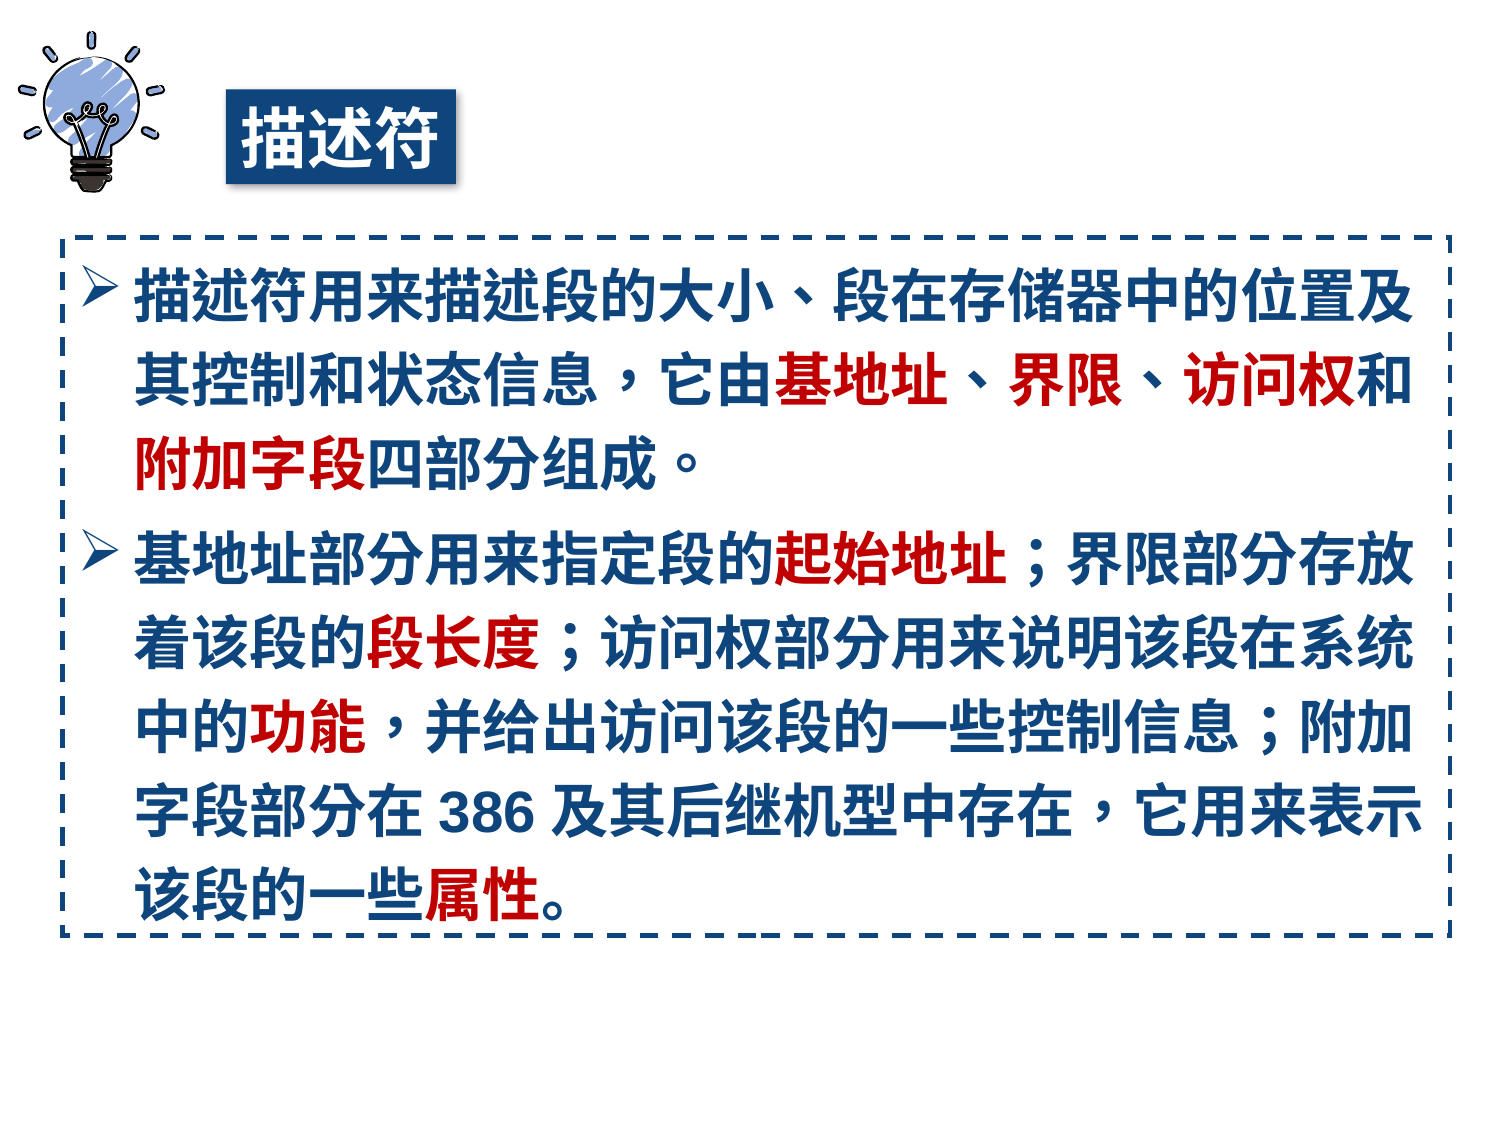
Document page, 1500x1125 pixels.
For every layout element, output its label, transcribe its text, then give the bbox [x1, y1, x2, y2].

text_box 描述符 [225, 89, 456, 185]
text_box 描述符用来描述段的大小、段在存储器中的位置及其控制和状态信息，它由基地址、界限、访问权和附加字段四部分组成。 基地址部分用来指定段的起始地址；界限部分存放着该段的段长度；访问权部分用来说明该段在系统中的功能，并给出访问该段的一些控制信息；附加字段部分在386及其后继机型中存在，它用来表示该段的一些属性。 [62, 237, 1450, 936]
text_box [0, 0, 1500, 125]
